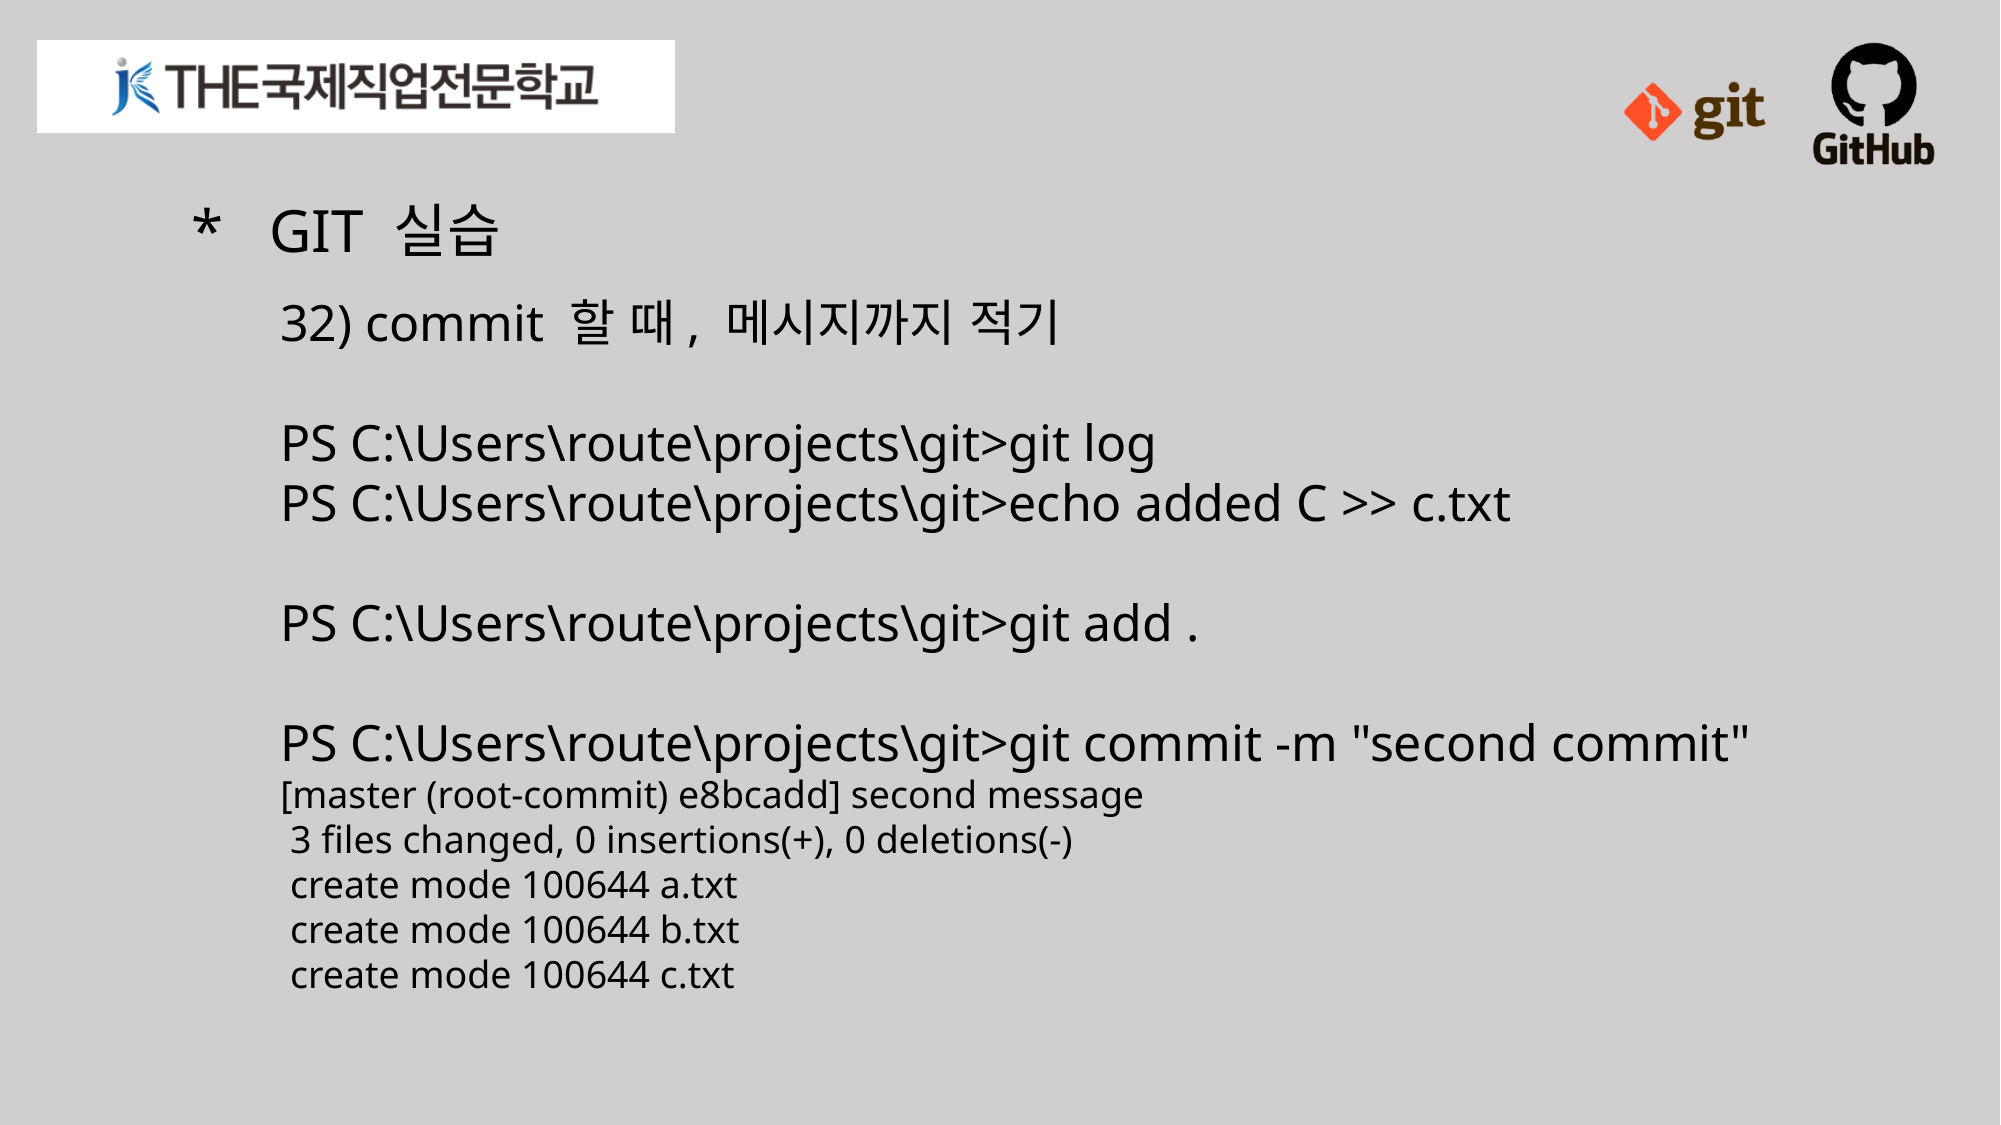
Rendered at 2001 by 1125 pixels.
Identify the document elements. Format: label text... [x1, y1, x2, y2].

text_box * GIT 실습 [176, 186, 516, 272]
picture [1577, 0, 1983, 228]
text_box 32) commit 할 때, 메시지까지 적기 PS C:\Users\route\projects\git>git log PS C:\Users\route\projects\git>echo added C >> c.txt PS C:\Users\route\projects\git>git add . PS C:\Users\route\projects\git>git commit -m "second commit" [master (root-commit) e8bcadd] second message 3 files changed, 0 insertions(+), 0 deletions(-) create mode 100644 a.txt create mode 100644 b.txt create mode 100644 c.txt [265, 284, 1898, 1049]
picture [37, 40, 675, 134]
